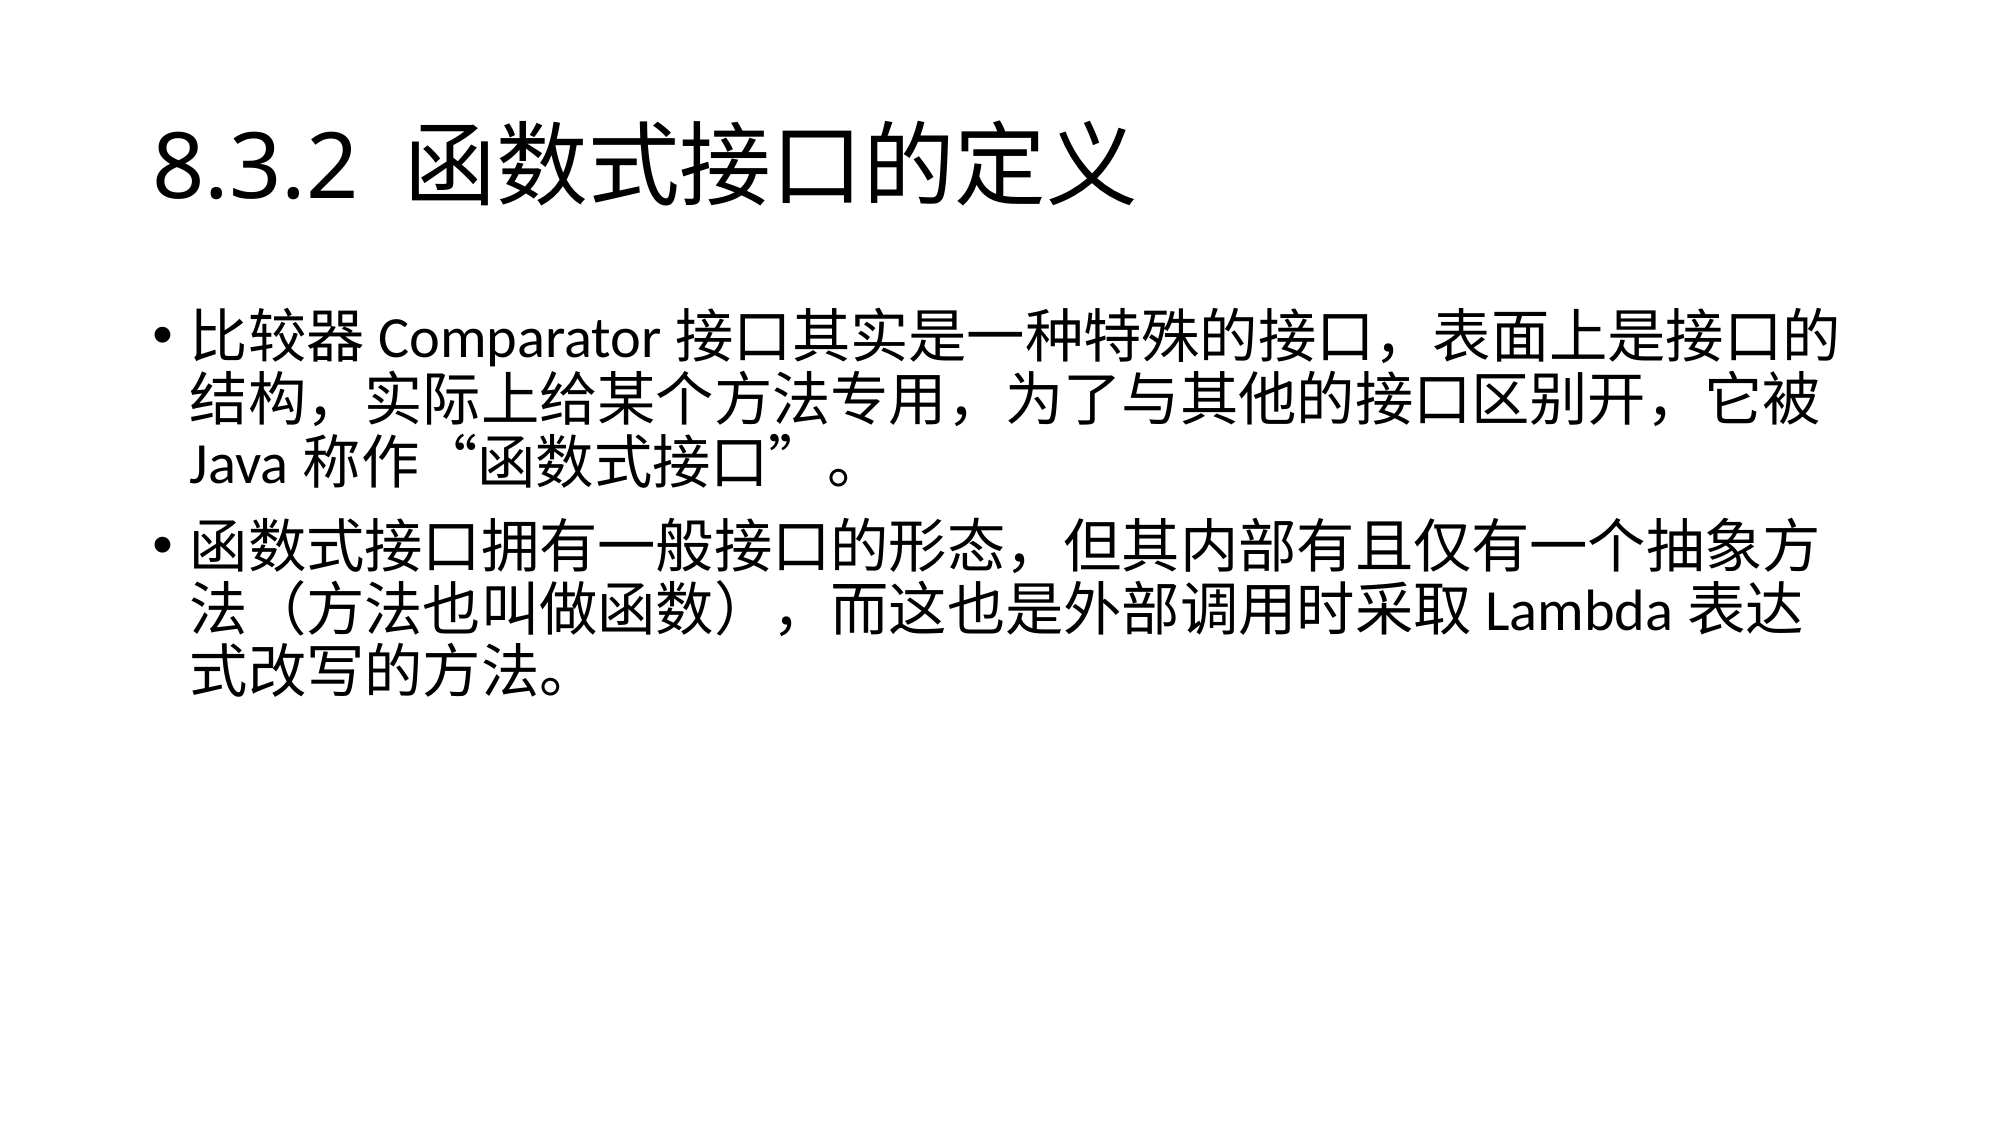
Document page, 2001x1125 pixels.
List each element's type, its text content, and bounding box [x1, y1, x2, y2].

title 8.3.2 函数式接口的定义 [137, 59, 1863, 278]
list 比较器Comparator接口其实是一种特殊的接口，表面上是接口的结构，实际上给某个方法专用，为了与其他的接口区别开，它被Java称作“函数式接口”。 函数式接口拥有一般接口的形态，但其内部有且仅有一个抽象方法（方法也叫做函数），而这也是外部调用时采取Lambda表达式改写的方法。 [137, 299, 1863, 1014]
